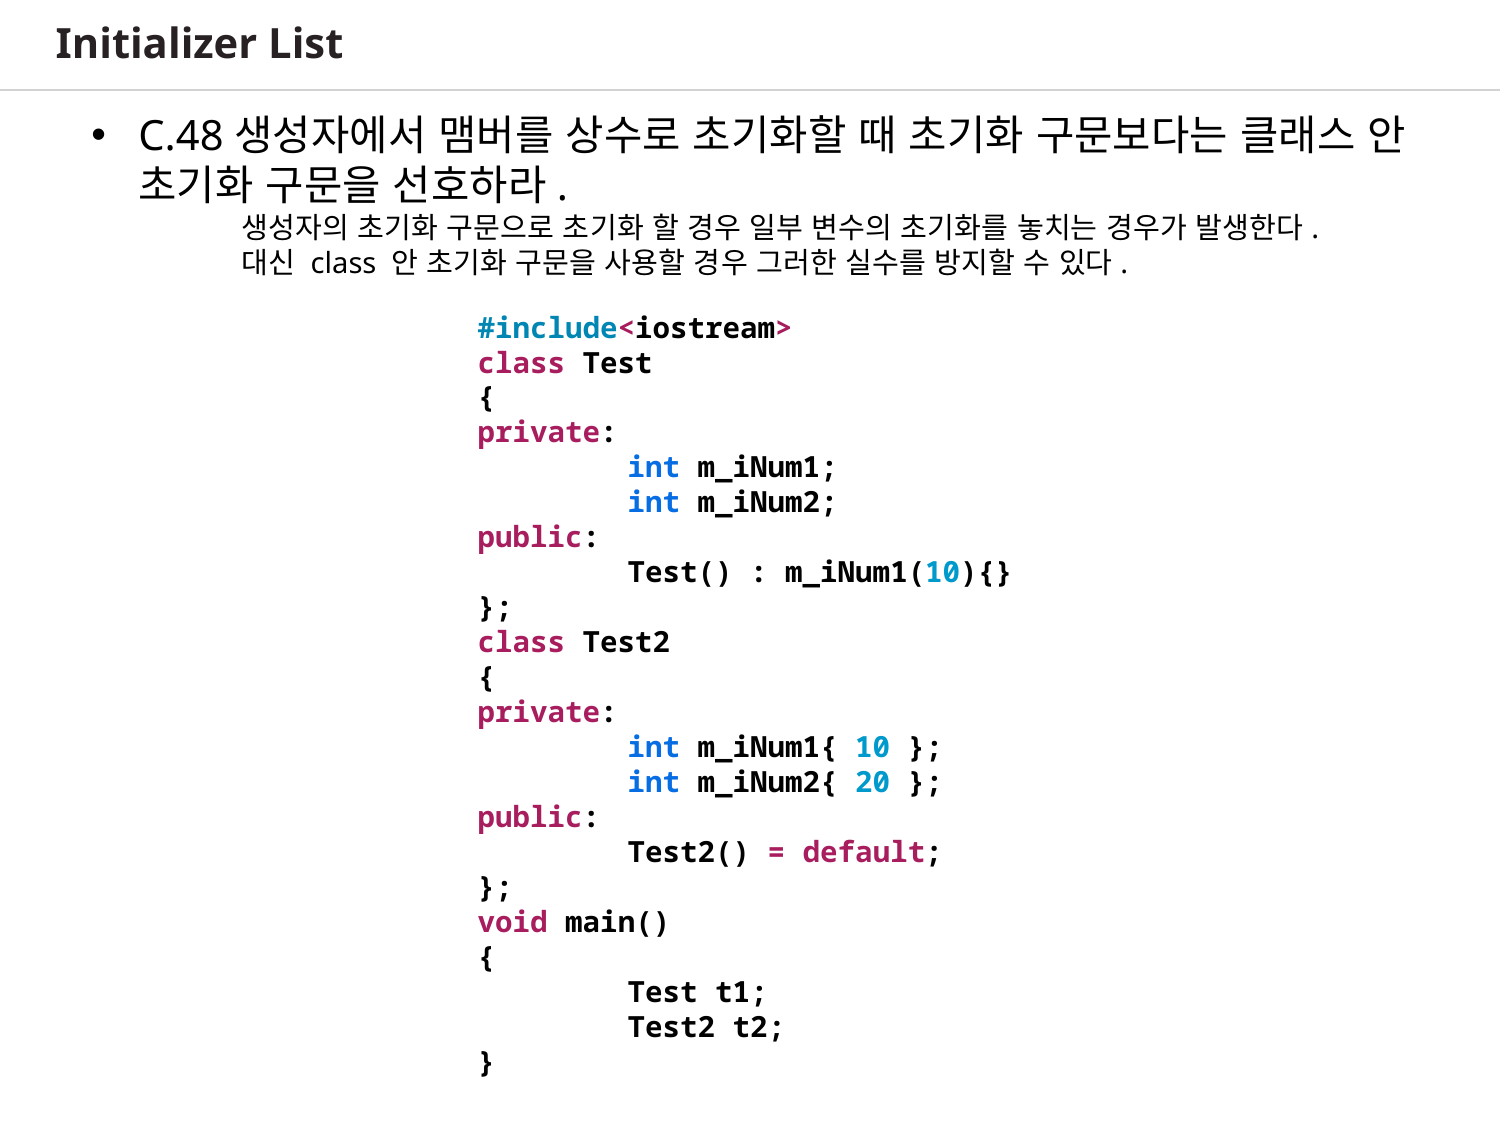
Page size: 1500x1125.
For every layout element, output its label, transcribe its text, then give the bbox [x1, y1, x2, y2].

text_box #include<iostream> class Test { private: int m_iNum1; int m_iNum2; public: Test() : m_iNum1(10){} }; class Test2 { private: int m_iNum1{ 10 }; int m_iNum2{ 20 }; public: Test2() = default; }; void main() { Test t1; Test2 t2; } [477, 308, 1013, 1079]
text_box Initializer List [38, 9, 361, 74]
text_box C.48생성자에서 맴버를 상수로 초기화할 때 초기화 구문보다는 클래스 안 초기화 구문을 선호하라. 생성자의 초기화 구문으로 초기화 할 경우 일부 변수의 초기화를 놓치는 경우가 발생한다. 대신 class 안 초기화 구문을 사용할 경우 그러한 실수를 방지할 수 있다. [76, 102, 1495, 287]
